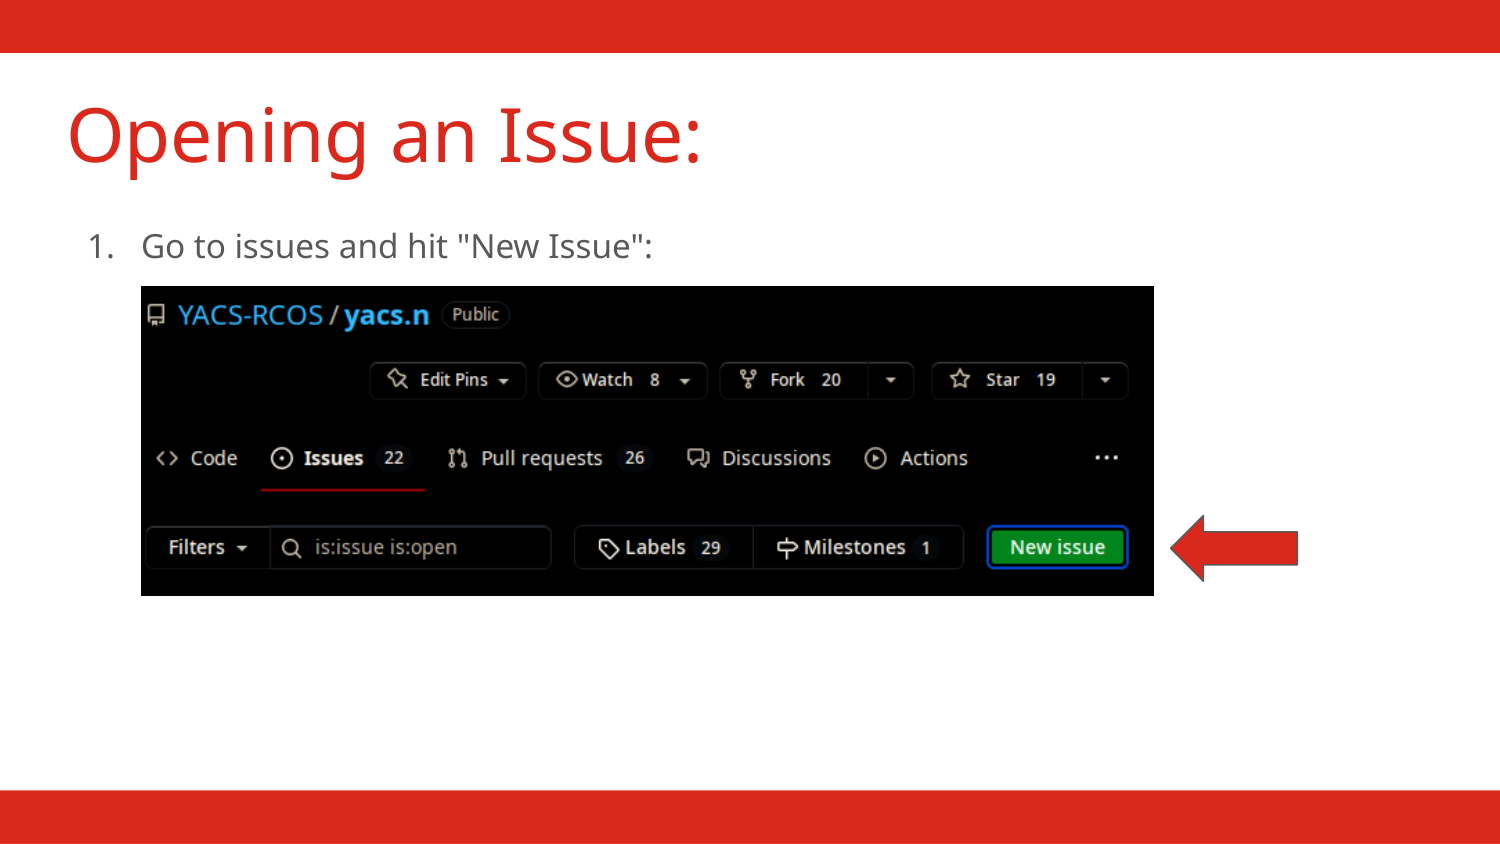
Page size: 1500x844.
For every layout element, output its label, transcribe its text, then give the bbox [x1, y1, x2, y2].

text_box [0, 785, 252, 844]
title Opening an Issue: [51, 72, 1449, 167]
picture [141, 286, 1155, 596]
list Go to issues and hit "New Issue": [51, 204, 1449, 748]
text_box [1170, 515, 1298, 582]
